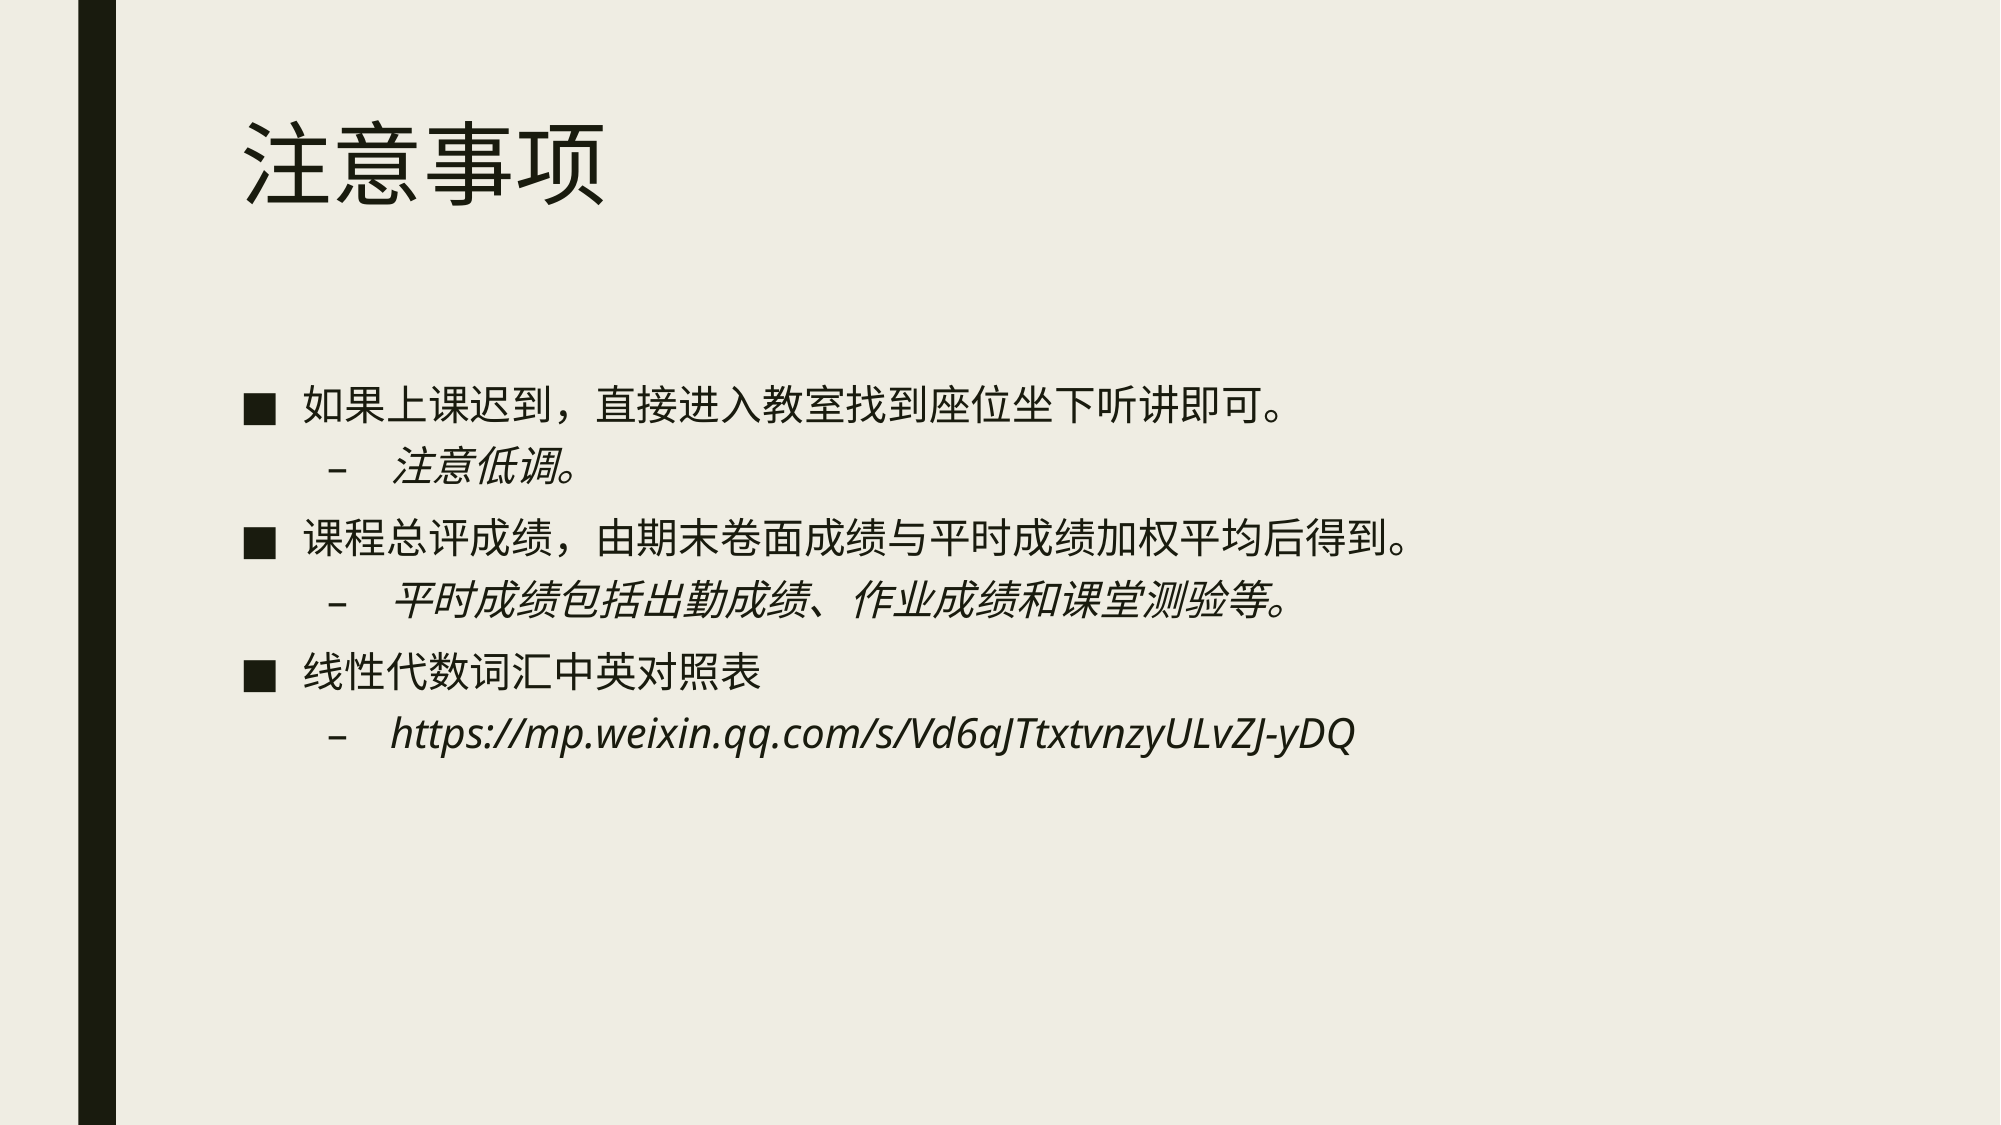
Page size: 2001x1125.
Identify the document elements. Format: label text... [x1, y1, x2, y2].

list 如果上课迟到，直接进入教室找到座位坐下听讲即可。 注意低调。 课程总评成绩，由期末卷面成绩与平时成绩加权平均后得到。 平时成绩包括出勤成绩、作业成绩和课堂测验等。 线性代数词汇中英对照表 https://mp.weixin.qq.com/s/Vd6aJTtxtvnzyULvZJ-yDQ [225, 375, 1800, 963]
title 注意事项 [225, 112, 1800, 357]
